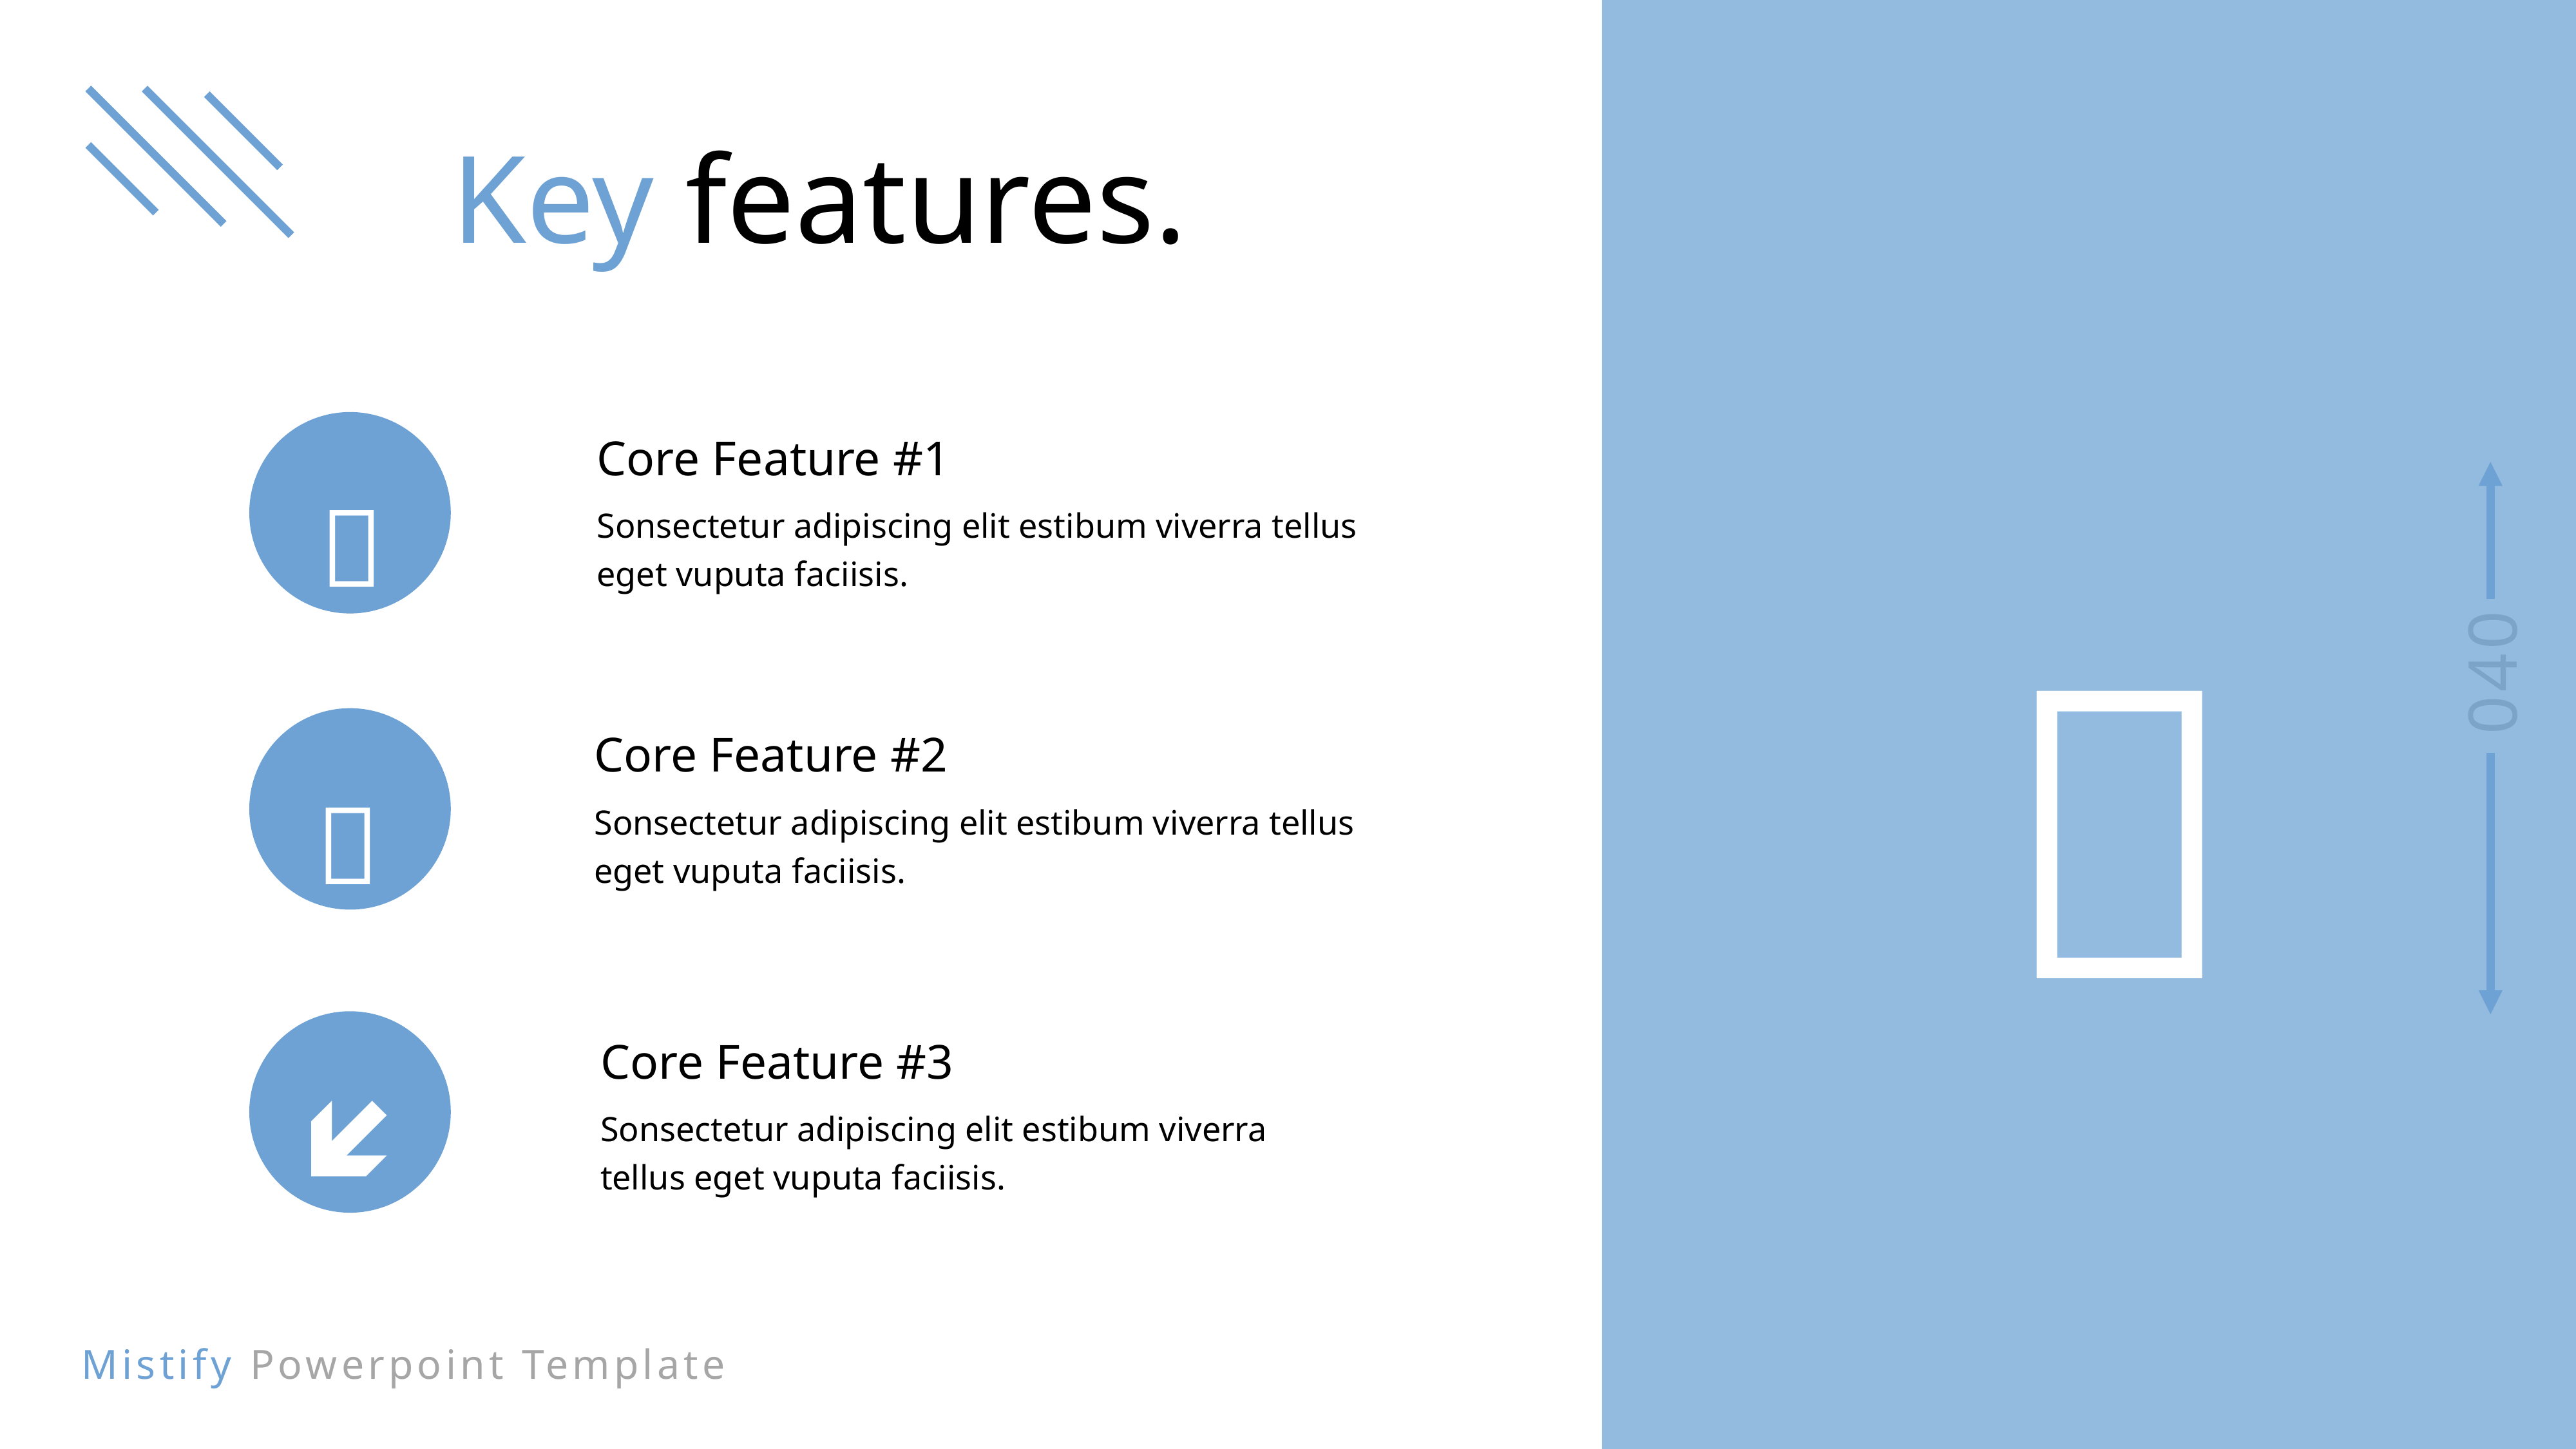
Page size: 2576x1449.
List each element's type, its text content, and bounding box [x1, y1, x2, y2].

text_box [249, 1001, 451, 1213]
text_box  [248, 708, 448, 911]
picture [1601, 0, 2576, 1449]
text_box  [252, 410, 452, 614]
text_box Core Feature #2 Sonsectetur adipiscing elit estibum viverra tellus eget vuputa faciisis. [584, 708, 1374, 895]
text_box [248, 487, 252, 538]
text_box Key features. [442, 117, 1601, 272]
text_box Core Feature #3 Sonsectetur adipiscing elit estibum viverra tellus eget vuputa faciisis. [591, 1016, 1347, 1202]
text_box [448, 781, 452, 837]
text_box Core Feature #1 Sonsectetur adipiscing elit estibum viverra tellus eget vuputa faciisis. [587, 412, 1377, 598]
